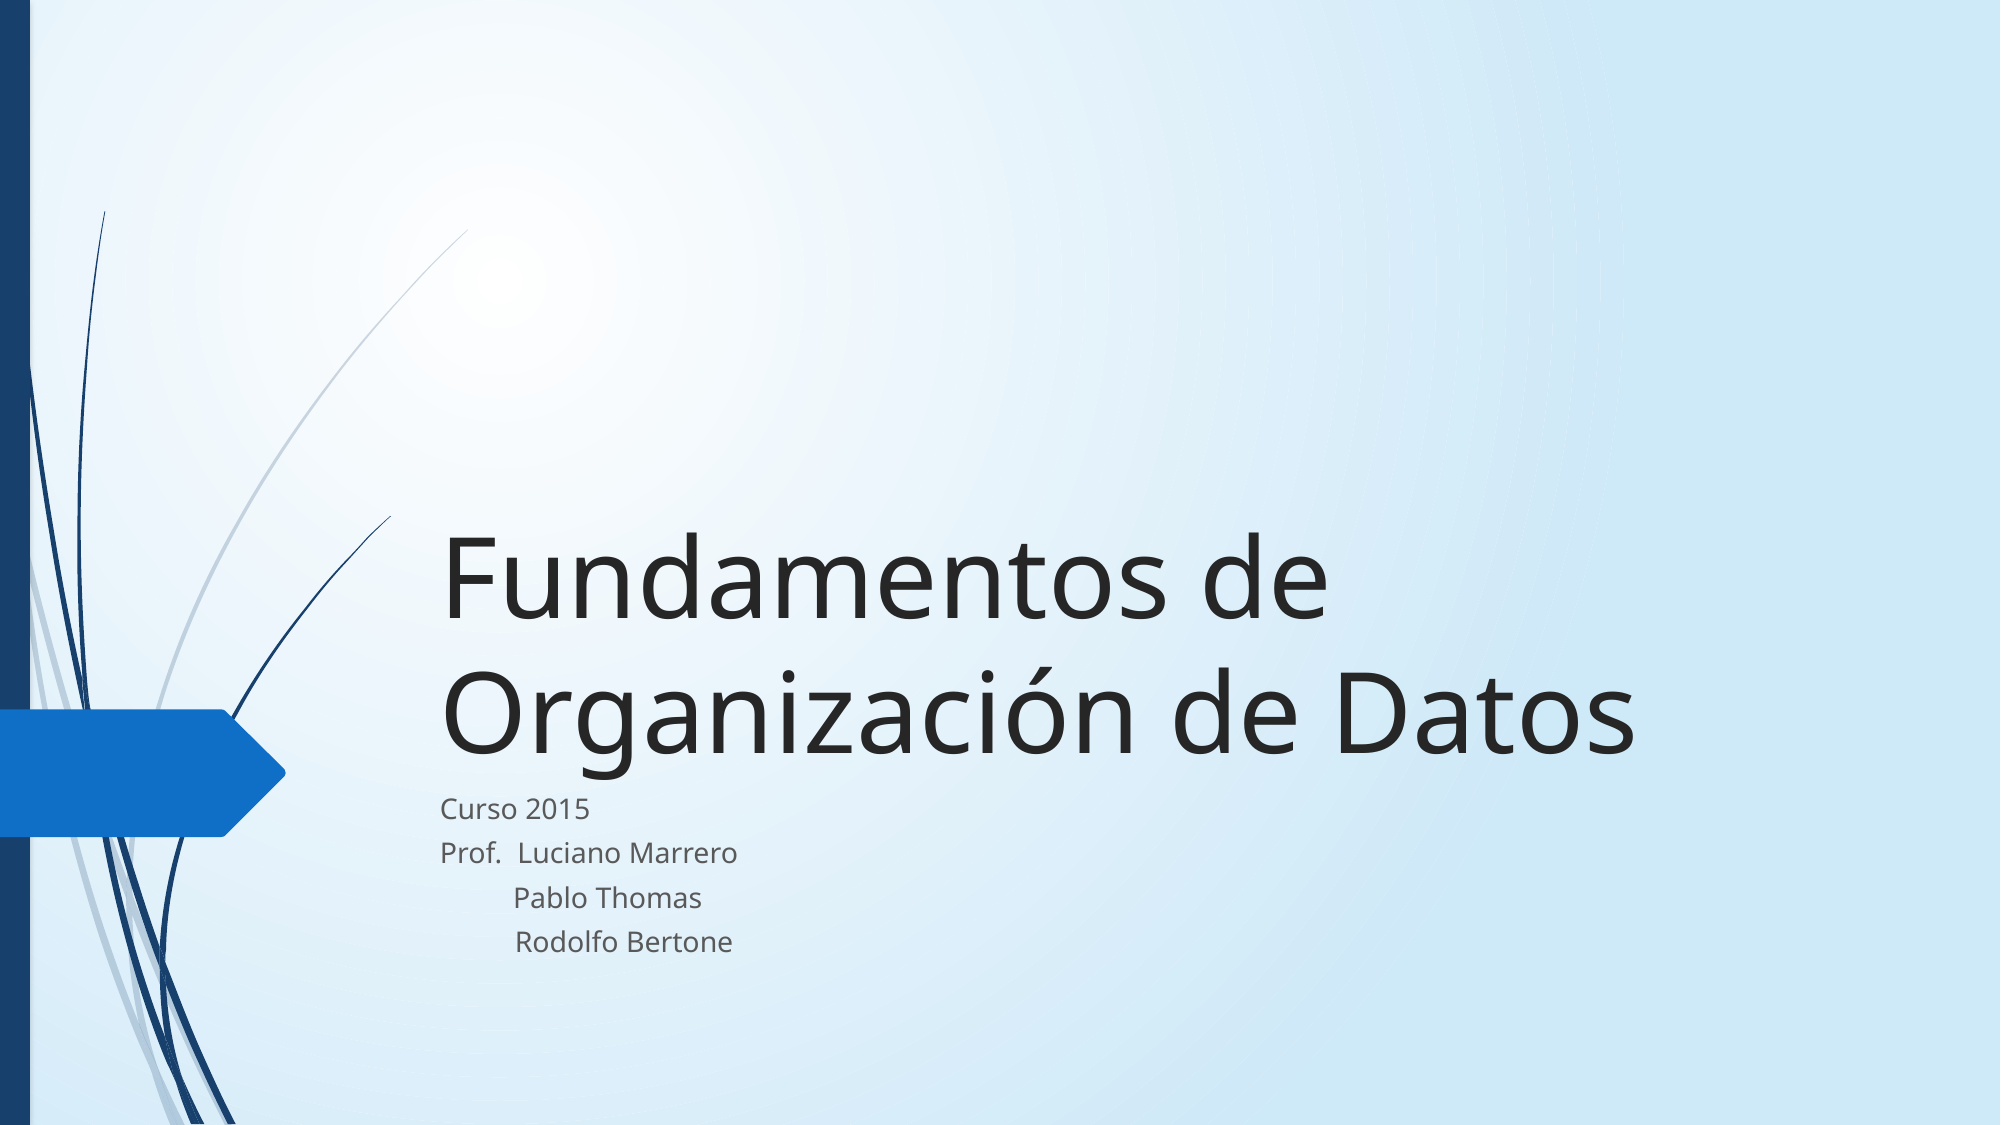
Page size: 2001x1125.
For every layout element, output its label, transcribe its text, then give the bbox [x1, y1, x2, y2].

title Fundamentos de Organización de Datos [424, 412, 1888, 783]
subtitle Curso 2015 Prof. Luciano Marrero Pablo Thomas Rodolfo Bertone [424, 783, 1888, 969]
